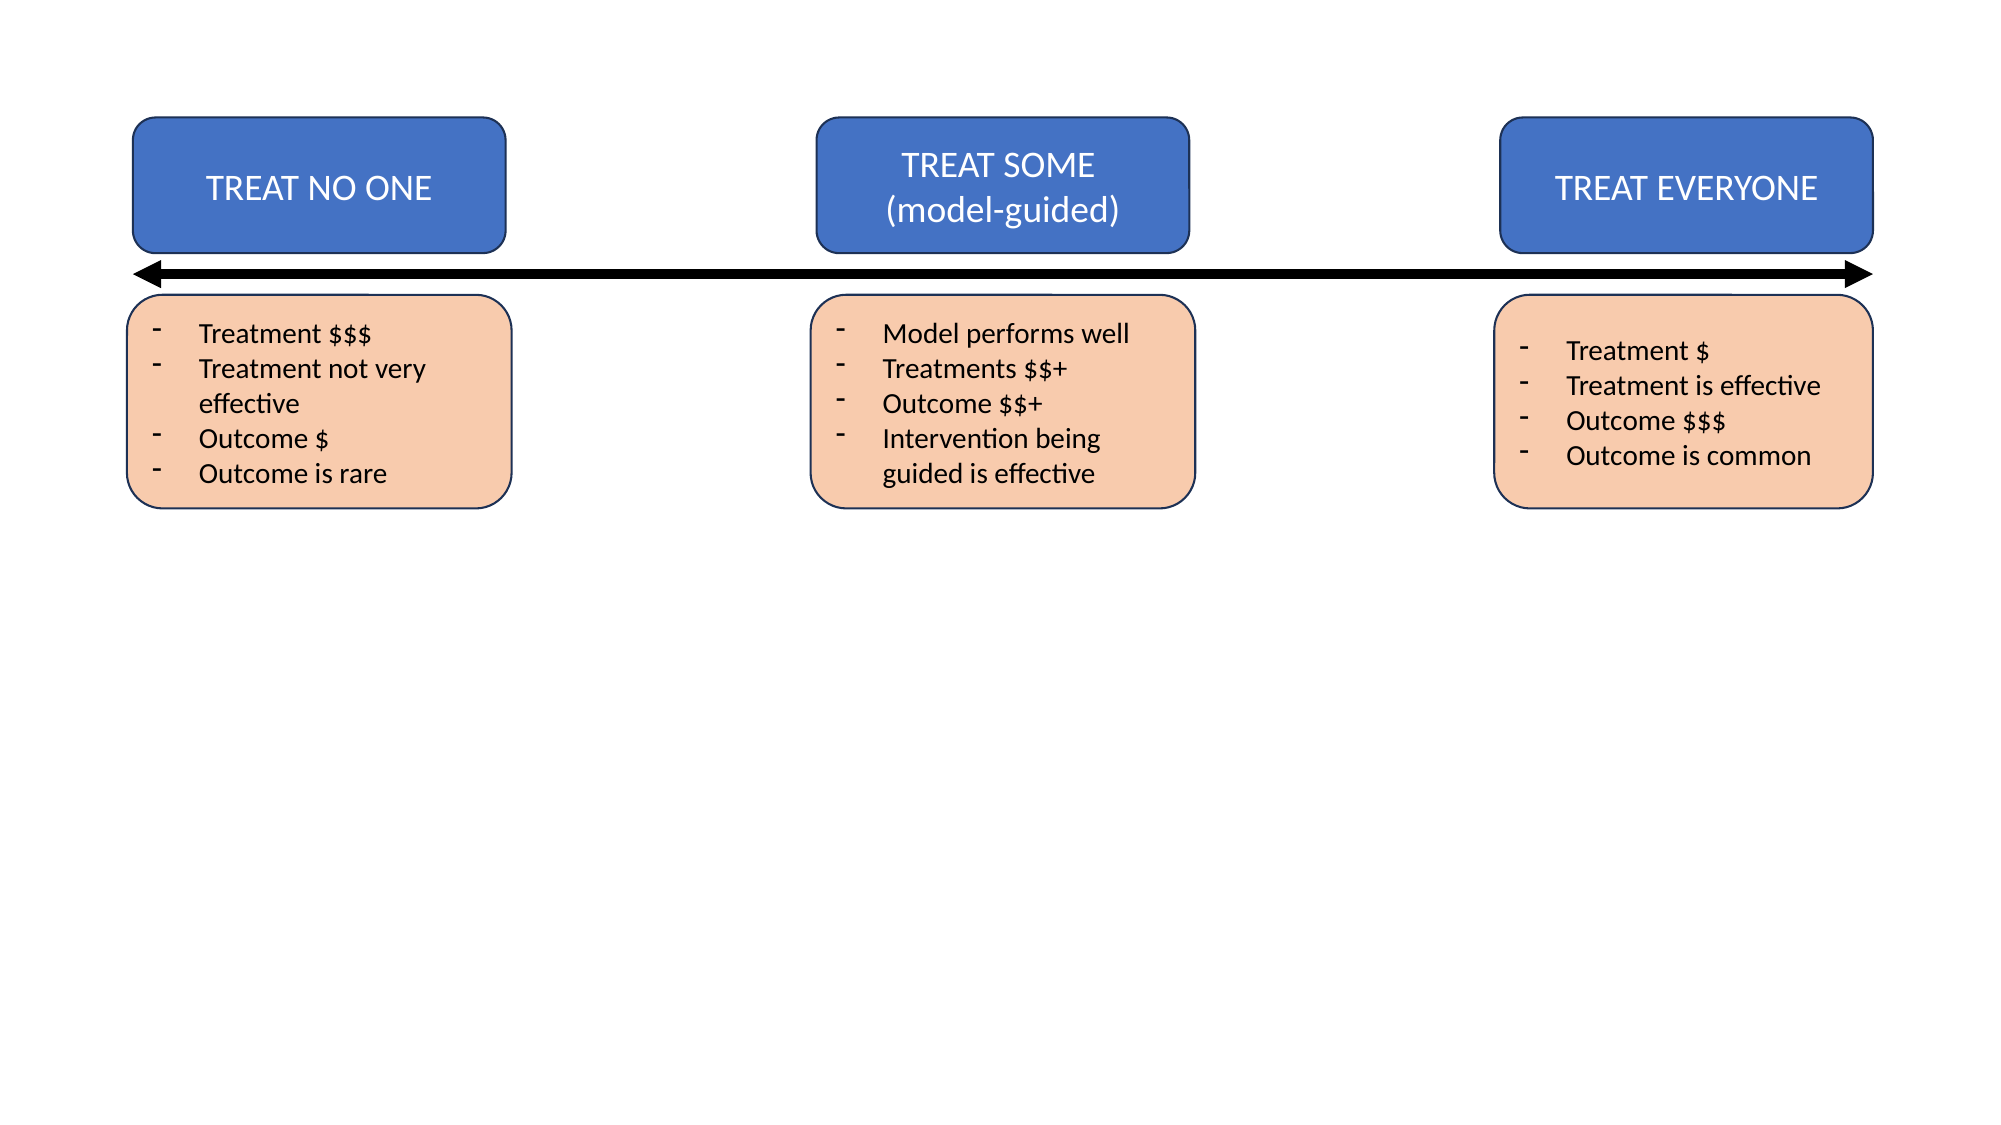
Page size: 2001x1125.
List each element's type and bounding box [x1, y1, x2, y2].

text_box [126, 117, 1874, 509]
